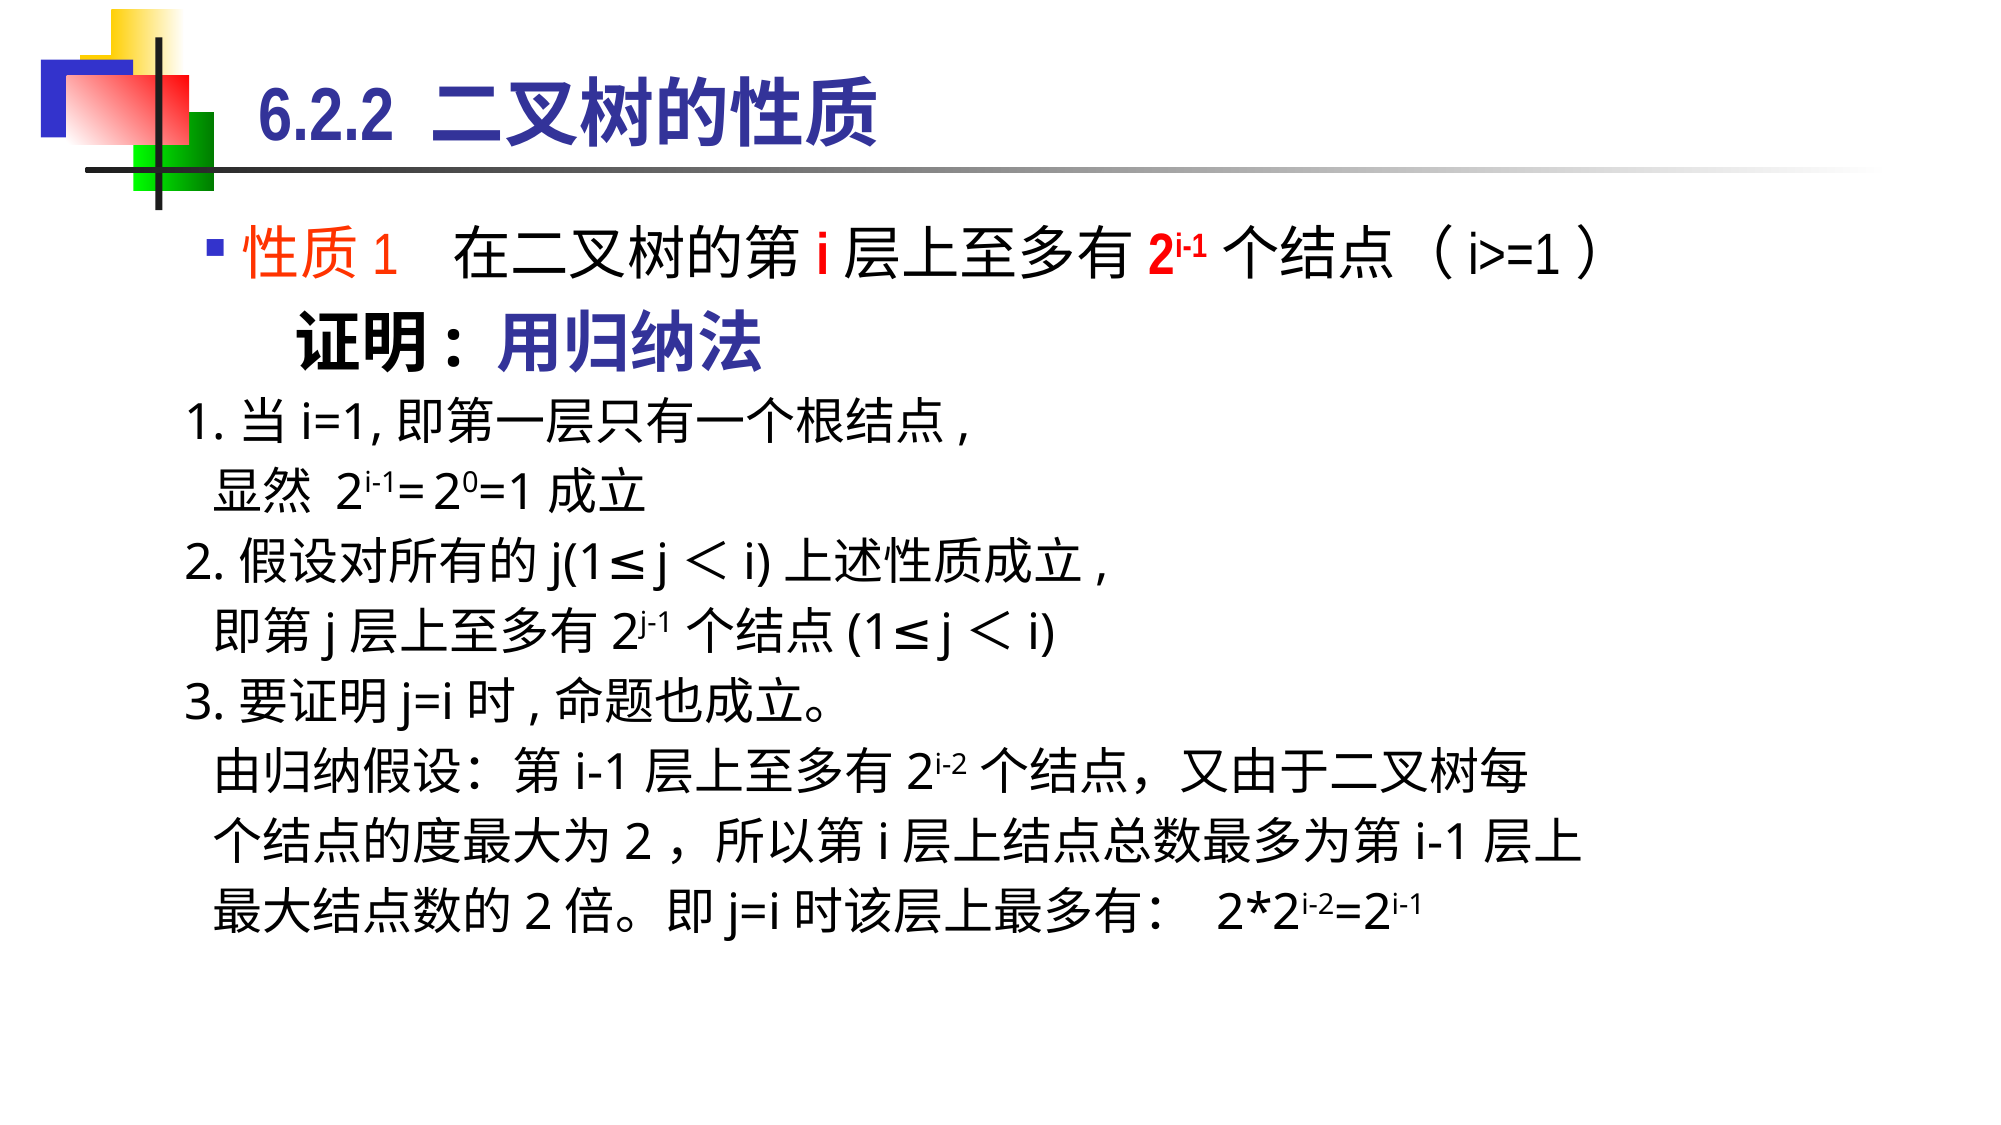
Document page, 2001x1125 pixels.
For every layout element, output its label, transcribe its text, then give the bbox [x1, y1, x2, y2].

list 性质1 在二叉树的第i层上至多有2i-1个结点（i>=1） 证明: 用归纳法 1.当i=1,即第一层只有一个根结点, 显然 2i-1= 20=1成立 2.假设对所有的j(1≤j＜i)上述性质成立, 即第j层上至多有2j-1个结点(1≤j＜i) 3.要证明j=i时,命题也成立。 由归纳假设：第i-1层上至多有2i-2个结点，又由于二叉树每 个结点的度最大为2，所以第i层上结点总数最多为第i-1层上 最大结点数的2倍。即j=i时该层上最多有： 2*2i-2=2i-1 [39, 208, 1720, 983]
title 6.2.2 二叉树的性质 [243, 37, 1354, 163]
